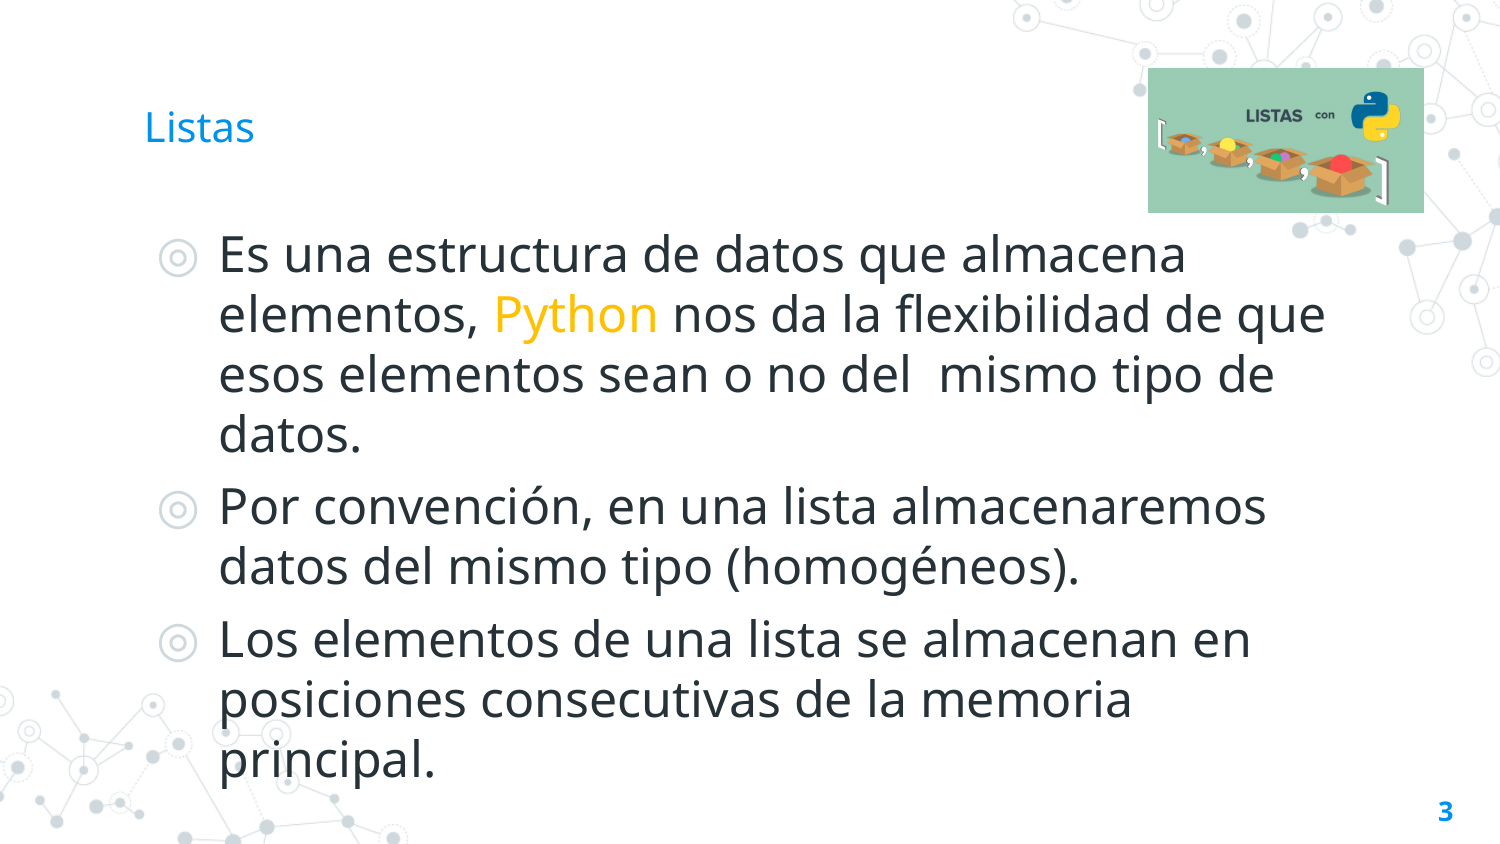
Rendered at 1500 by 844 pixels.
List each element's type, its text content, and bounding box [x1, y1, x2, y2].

title Listas [128, 50, 1372, 166]
picture [0, 0, 1500, 844]
list Es una estructura de datos que almacena elementos, Python nos da la flexibilidad de que esos elementos sean o no del mismo tipo de datos. Por convención, en una lista almacenaremos datos del mismo tipo (homogéneos). Los elementos de una lista se almacenan en posiciones consecutivas de la memoria principal. [128, 206, 1372, 514]
slide_number 3 [1378, 779, 1469, 844]
